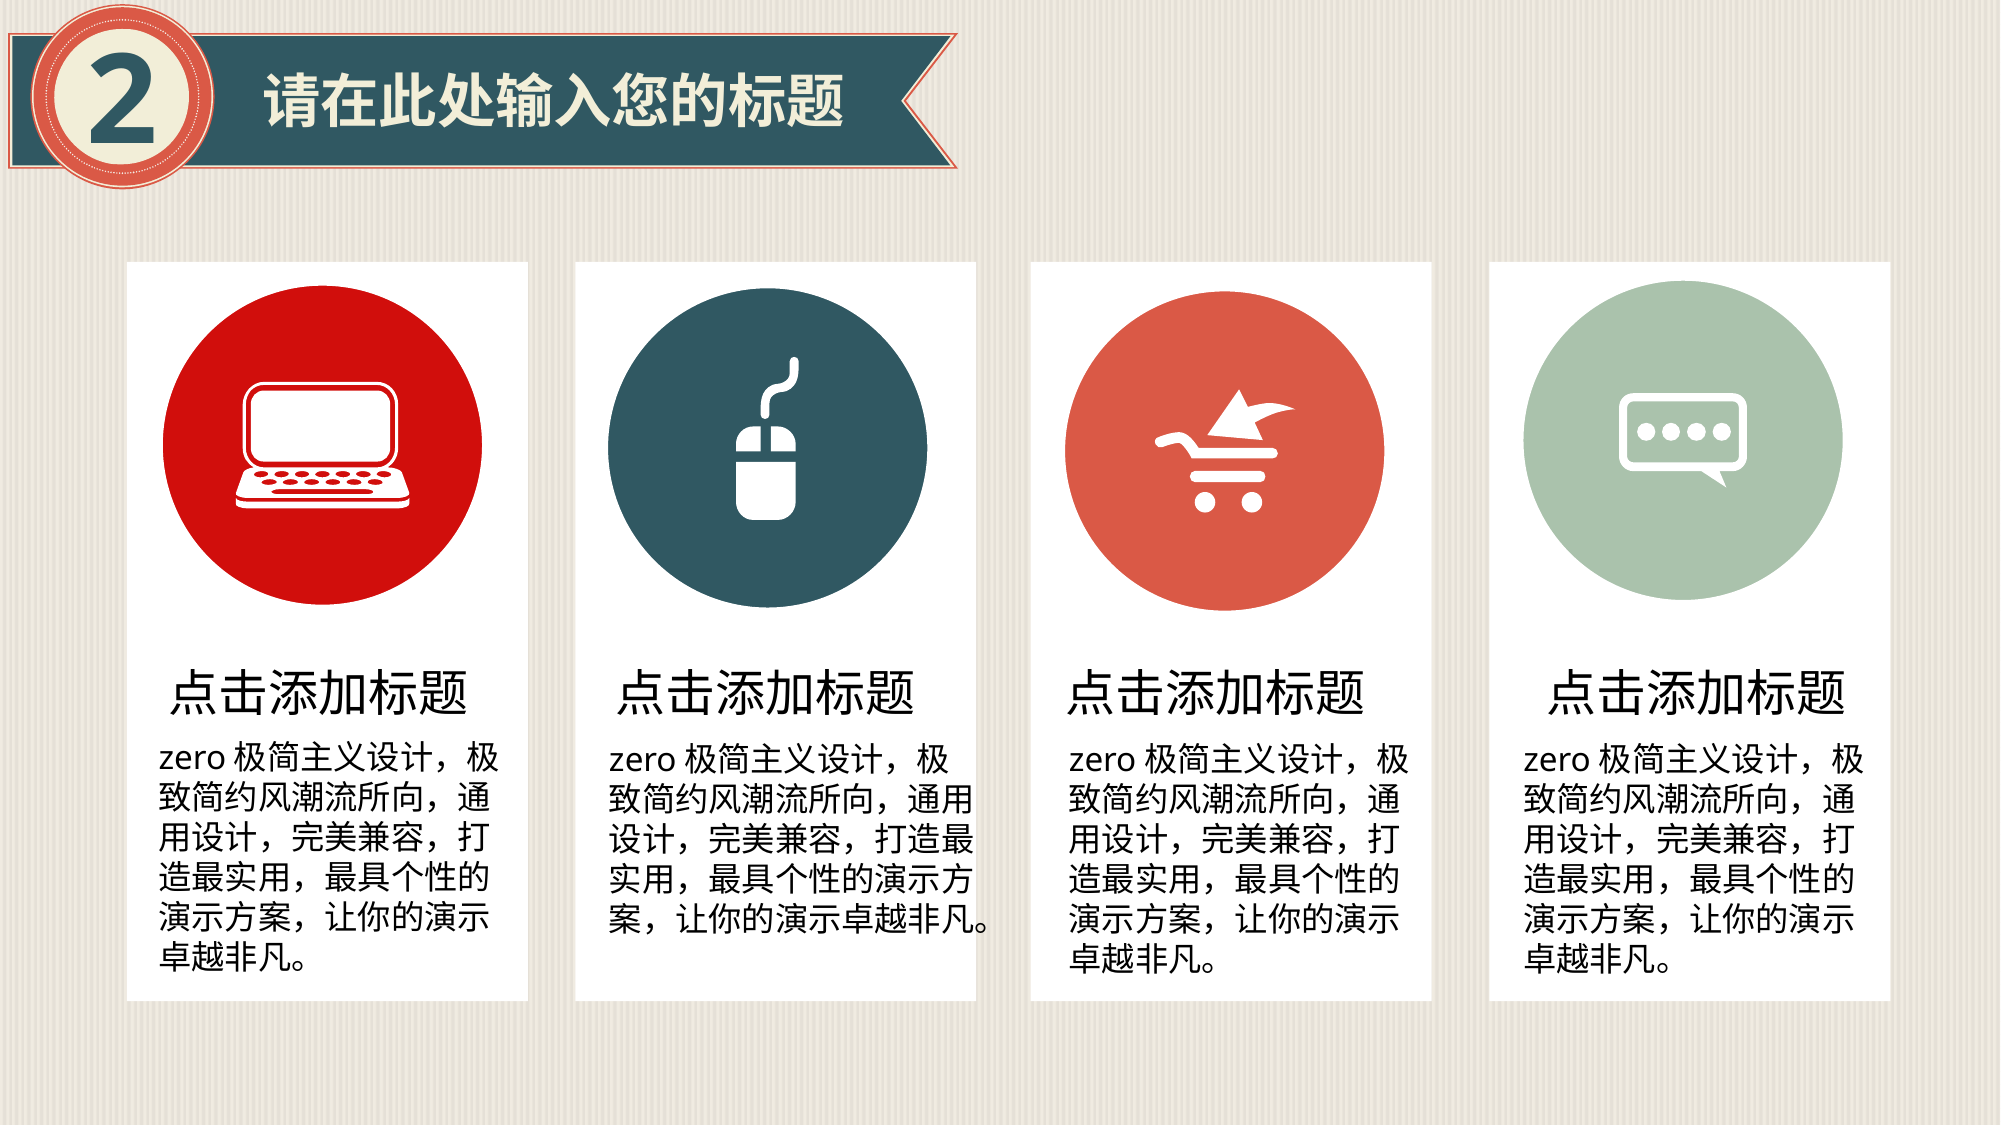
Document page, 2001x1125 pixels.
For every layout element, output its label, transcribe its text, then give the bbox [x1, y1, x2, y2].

text_box zero极简主义设计，极致简约风潮流所向，通用设计，完美兼容，打造最实用，最具个性的演示方案，让你的演示卓越非凡。 [143, 728, 528, 984]
text_box 点击添加标题 [154, 653, 484, 728]
text_box zero极简主义设计，极致简约风潮流所向，通用设计，完美兼容，打造最实用，最具个性的演示方案，让你的演示卓越非凡。 [1508, 730, 1901, 986]
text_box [30, 4, 215, 190]
text_box [1489, 261, 1891, 1002]
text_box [215, 33, 959, 169]
picture [0, 0, 2001, 1125]
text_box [1520, 277, 1847, 604]
text_box 点击添加标题 [1050, 653, 1381, 729]
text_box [604, 284, 931, 611]
text_box [1030, 261, 1432, 1002]
text_box zero极简主义设计，极致简约风潮流所向，通用设计，完美兼容，打造最实用，最具个性的演示方案，让你的演示卓越非凡。 [1053, 730, 1445, 986]
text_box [8, 33, 30, 169]
text_box [575, 261, 977, 1002]
text_box 点击添加标题 [600, 653, 931, 729]
text_box zero极简主义设计，极致简约风潮流所向，通用设计，完美兼容，打造最实用，最具个性的演示方案，让你的演示卓越非凡。 [594, 730, 991, 946]
text_box [126, 261, 528, 1002]
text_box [1061, 287, 1388, 615]
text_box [159, 282, 486, 609]
text_box 点击添加标题 [1531, 653, 1862, 729]
